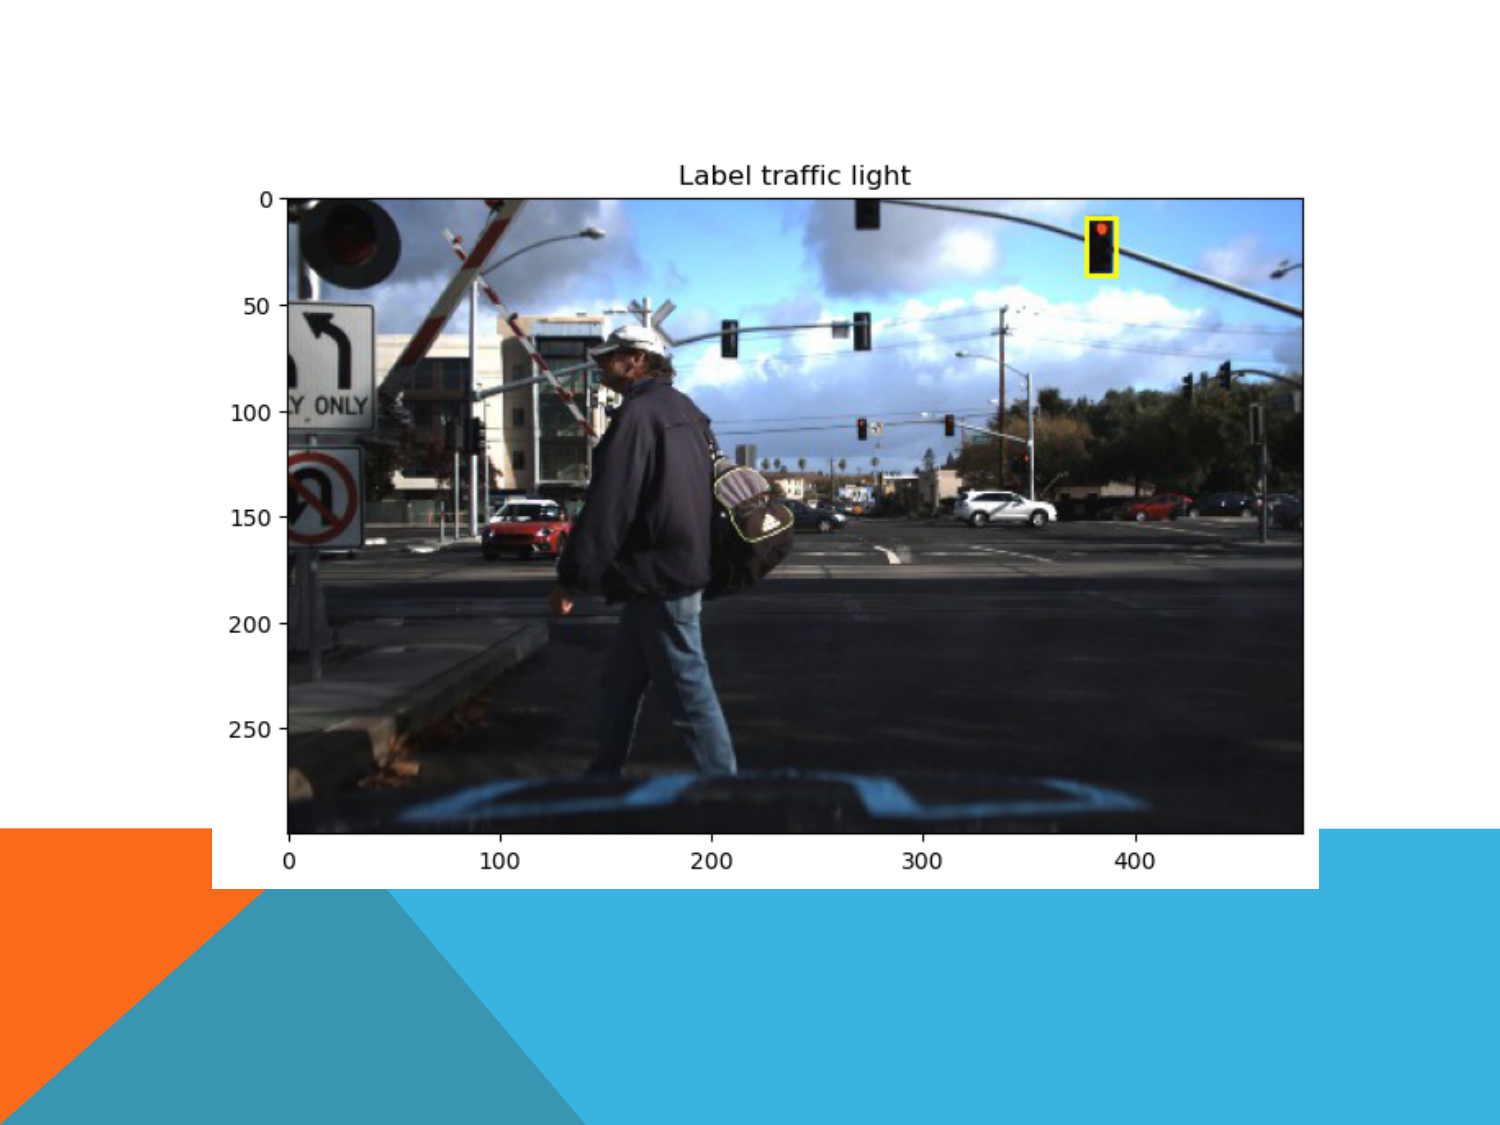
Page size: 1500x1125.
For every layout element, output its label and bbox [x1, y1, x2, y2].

picture [212, 149, 1320, 889]
